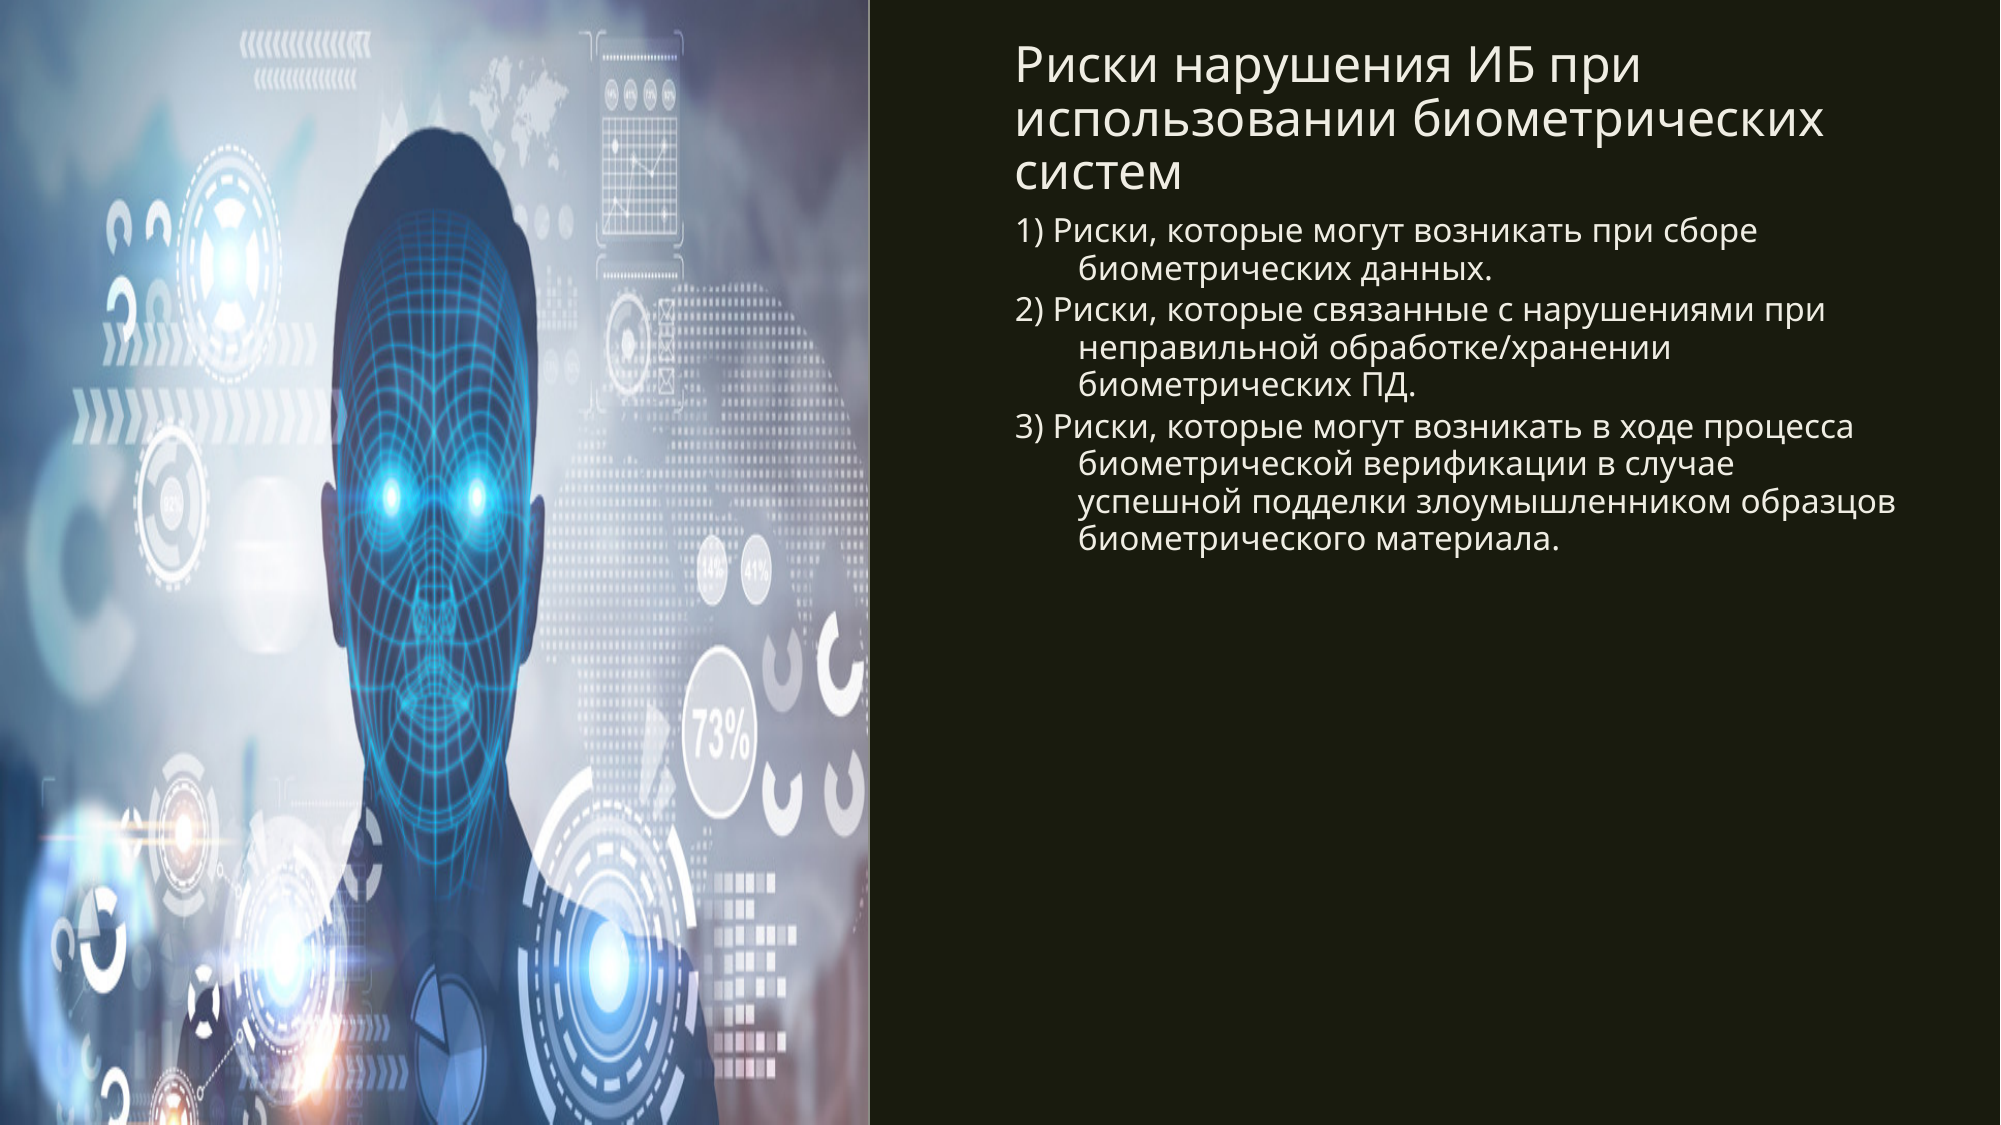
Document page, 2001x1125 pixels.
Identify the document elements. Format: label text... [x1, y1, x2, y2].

picture [0, 0, 868, 1125]
list 1) Риски, которые могут возникать при сборе биометрических данных. 2) Риски, которые связанные с нарушениями при неправильной обработке/хранении биометрических ПД. 3) Риски, которые могут возникать в ходе процесса биометрической верификации в случае успешной подделки злоумышленником образцов биометрического материала. [999, 205, 1922, 1076]
title Риски нарушения ИБ при использовании биометрических систем [999, 32, 1922, 205]
